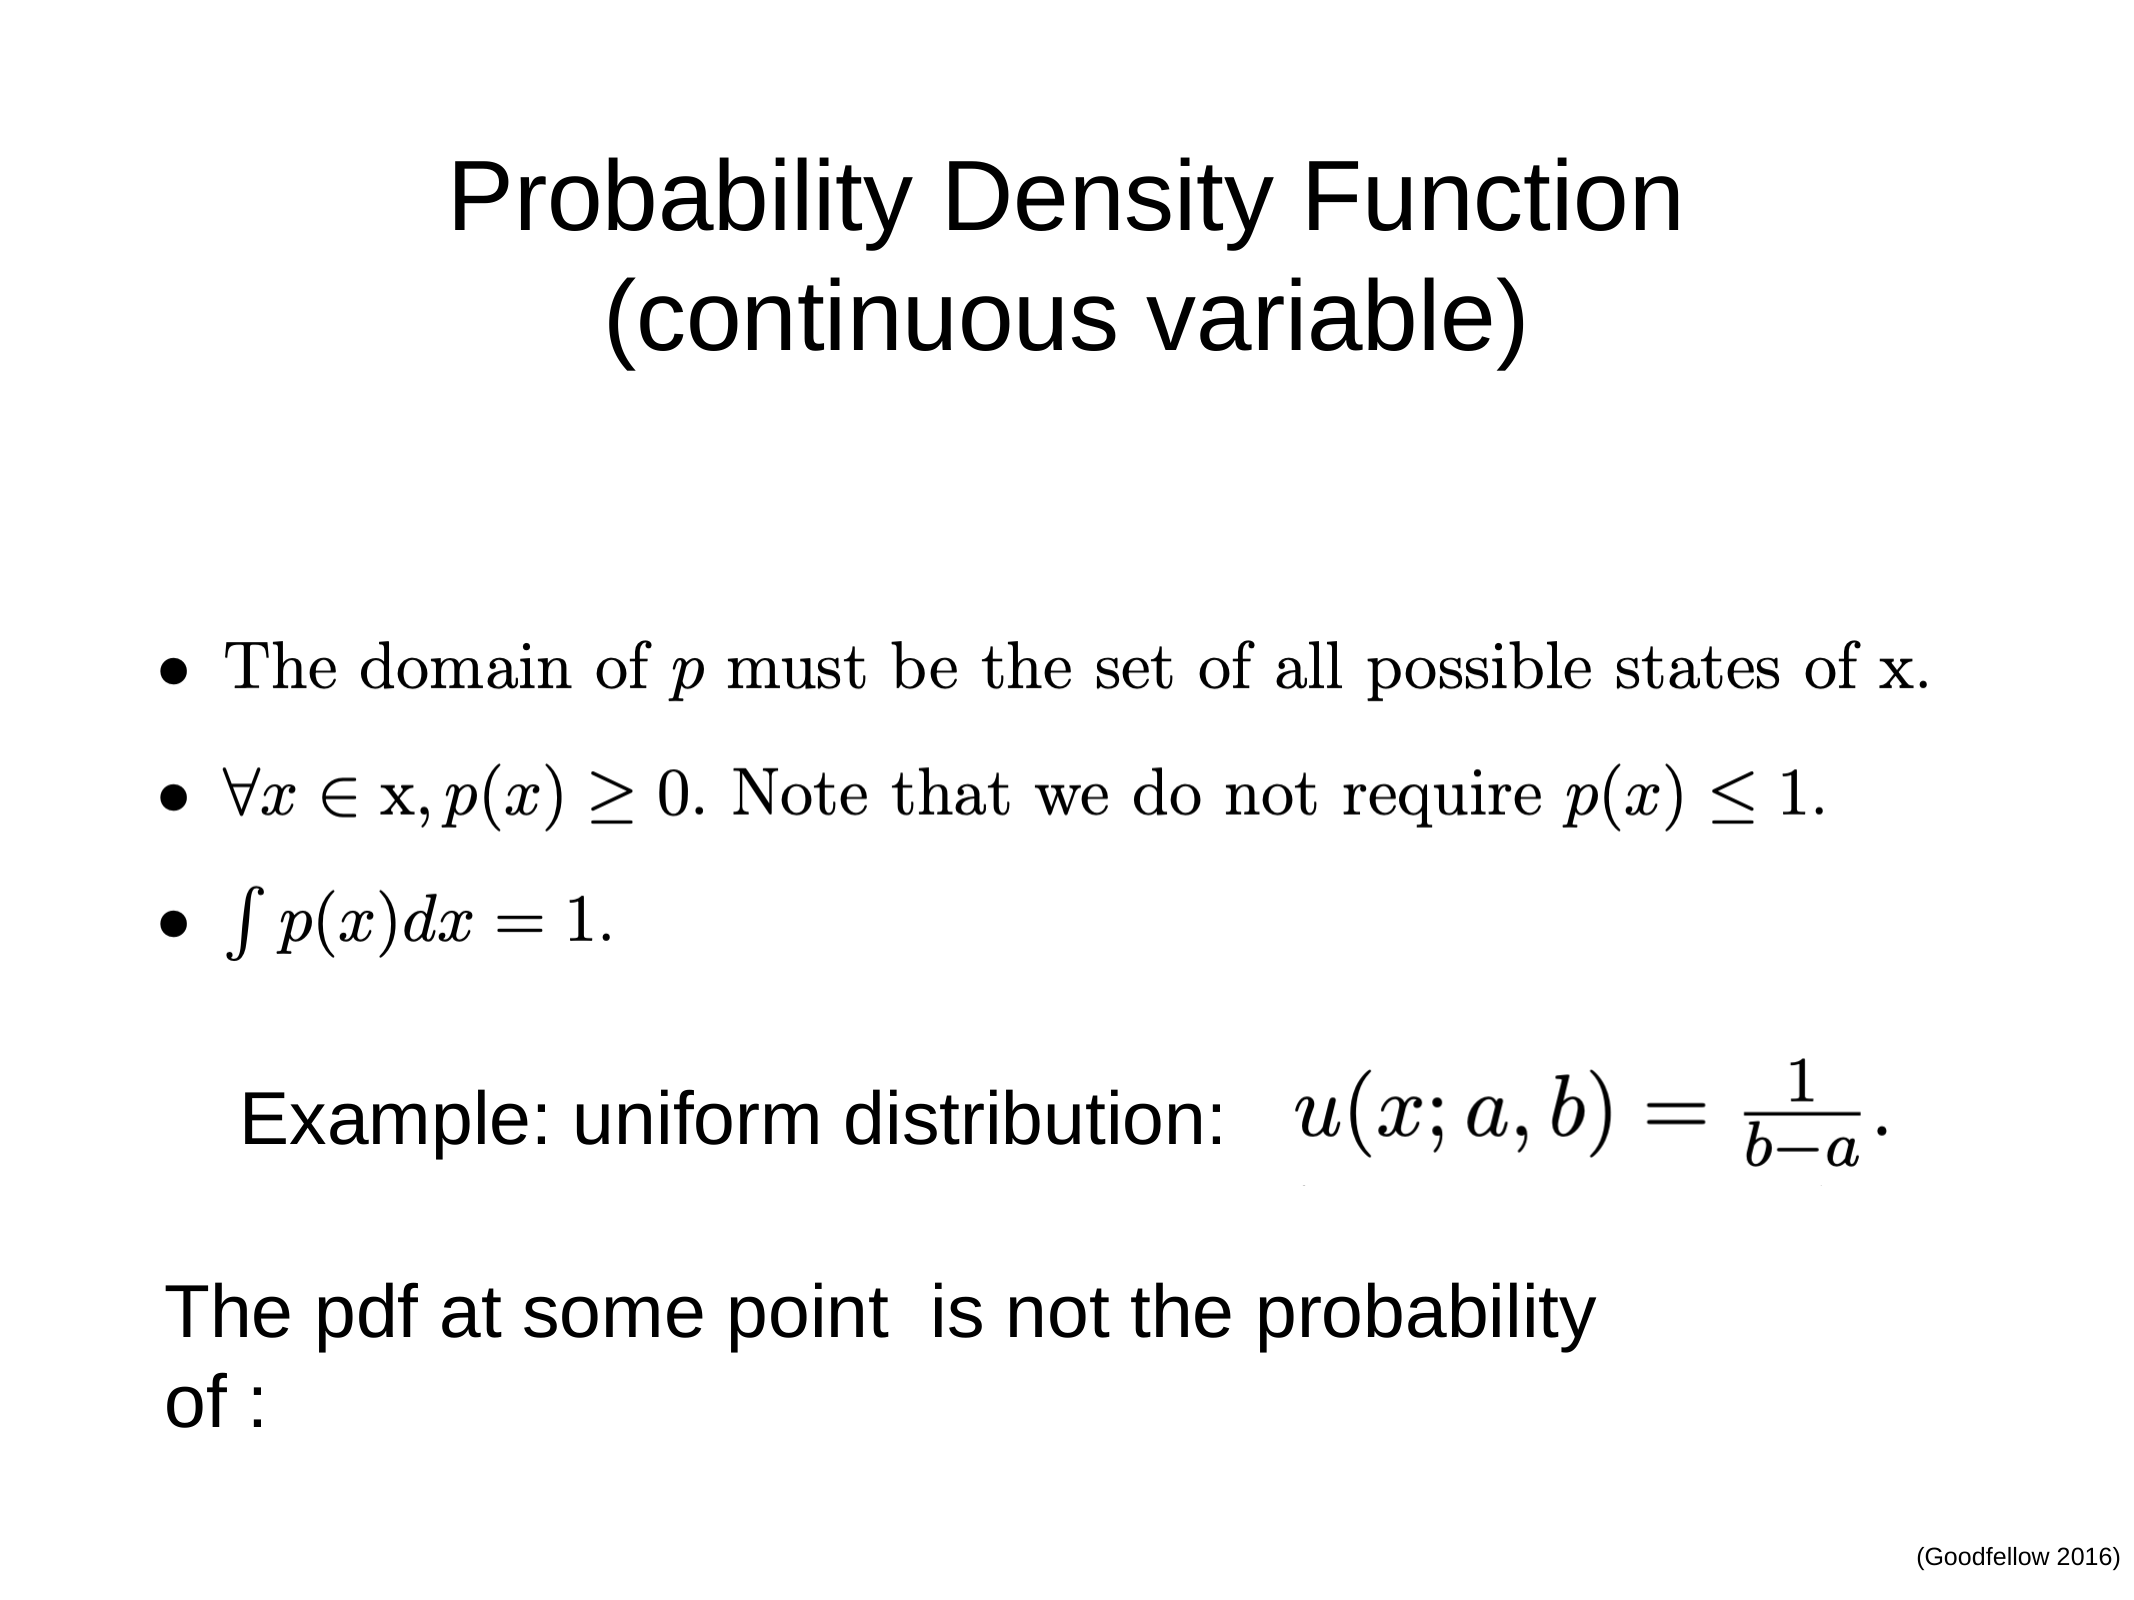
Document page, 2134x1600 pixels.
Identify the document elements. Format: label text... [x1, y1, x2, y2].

title Probability Density Function (continuous variable) [155, 72, 1978, 428]
text_box Example: uniform distribution: [231, 1061, 1258, 1168]
picture [87, 625, 1950, 995]
picture [1283, 1042, 1903, 1186]
